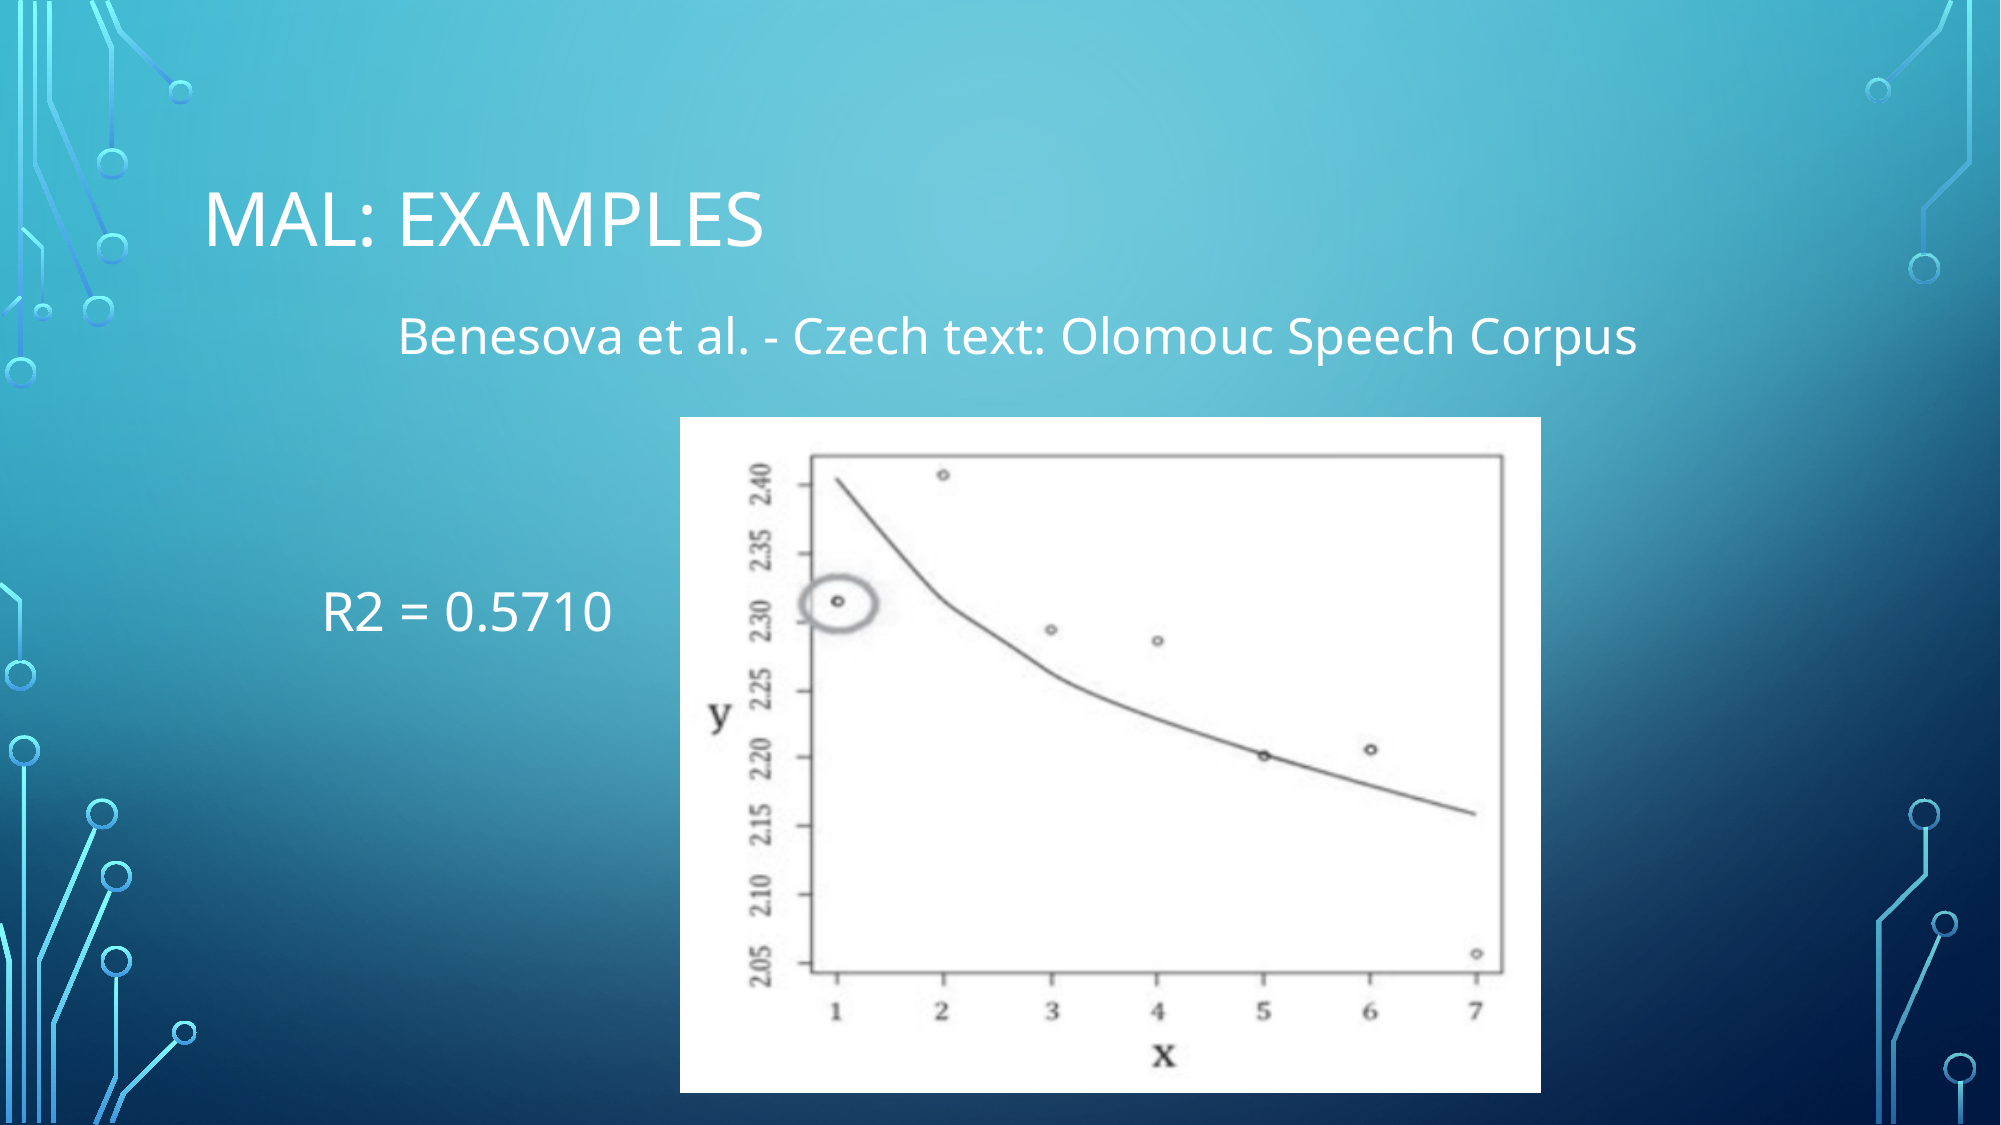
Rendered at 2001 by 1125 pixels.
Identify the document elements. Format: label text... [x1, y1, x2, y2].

text_box R2 = 0.5710 [306, 569, 630, 650]
picture [680, 417, 1542, 1094]
title MAL: Examples [187, 101, 1813, 344]
text_box Benesova et al. - Czech text: Olomouc Speech Corpus [382, 297, 1703, 373]
